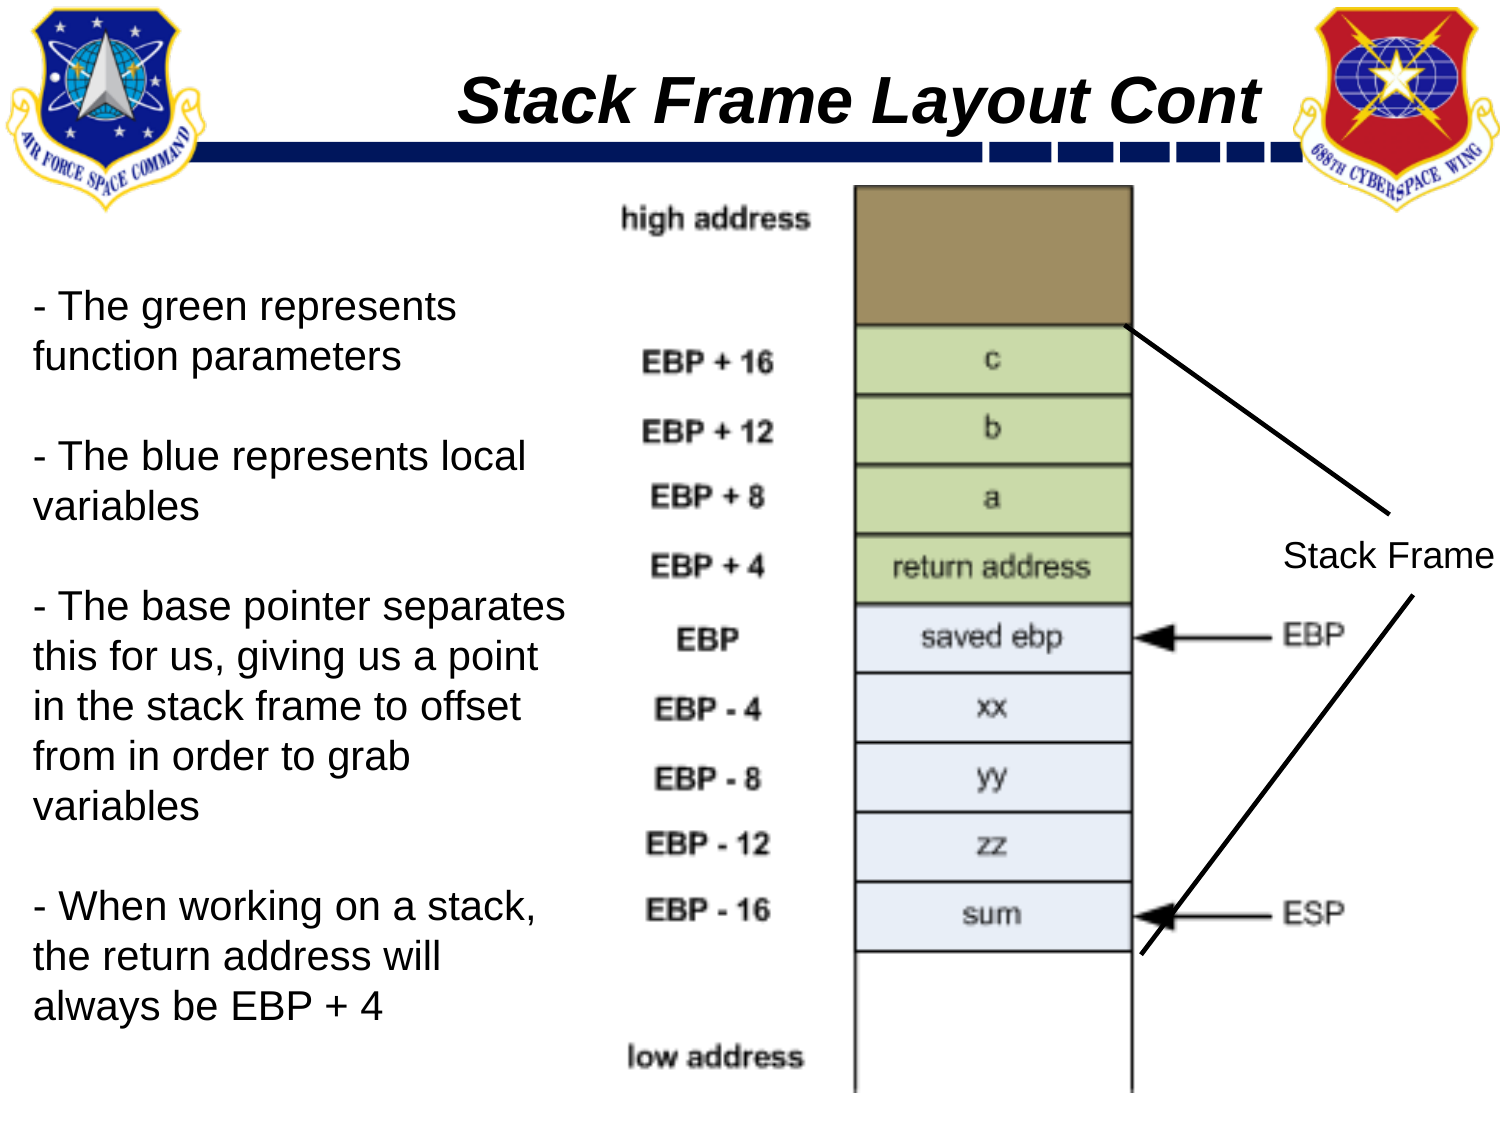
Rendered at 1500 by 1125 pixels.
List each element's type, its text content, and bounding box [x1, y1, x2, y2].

picture [621, 7, 1500, 1093]
text_box Stack Frame [1353, 523, 1500, 584]
text_box Stack Frame Layout Cont [249, 52, 1275, 141]
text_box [1124, 324, 1390, 515]
picture [0, 0, 213, 218]
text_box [1140, 594, 1414, 955]
text_box - The green represents function parameters - The blue represents local variables - The base pointer separates this for us, giving us a point in the stack frame to offset from in order to grab variables - When working on a stack, the return address will always be EBP + 4 [17, 271, 593, 1087]
